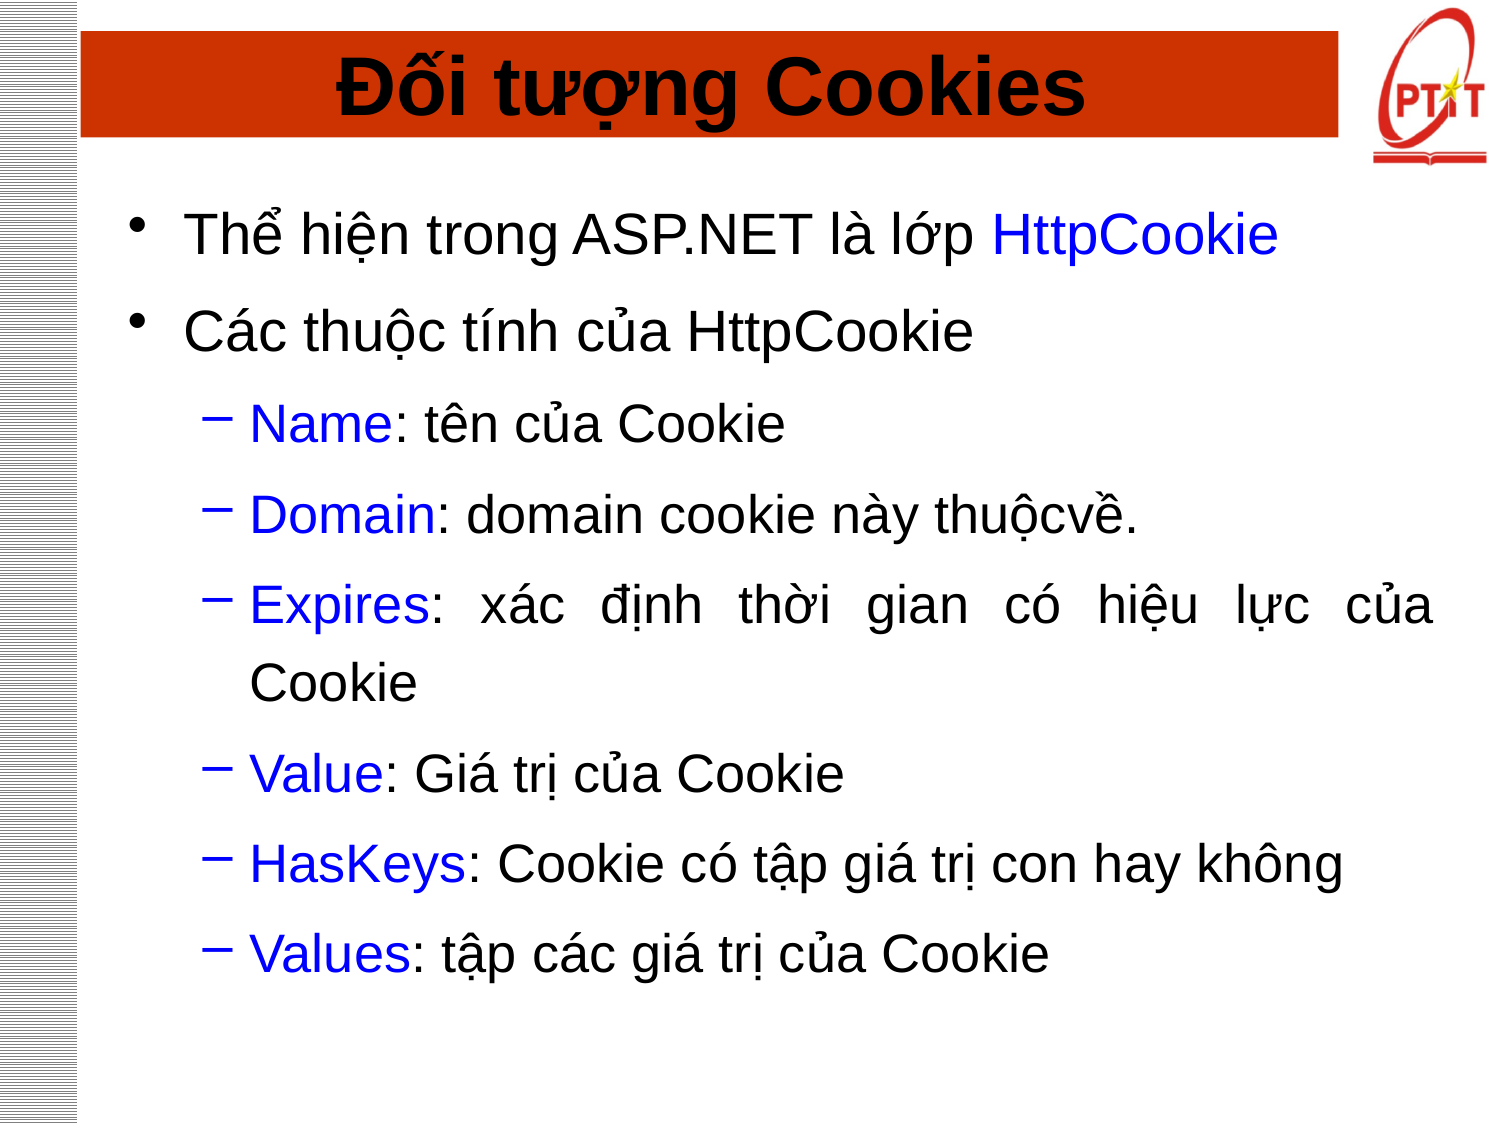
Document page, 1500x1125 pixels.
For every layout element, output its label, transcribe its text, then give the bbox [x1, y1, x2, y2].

picture [1373, 0, 1489, 167]
title Đối tượng Cookies [87, 24, 1338, 138]
list Thể hiện trong ASP.NET là lớp HttpCookie Các thuộc tính của HttpCookie Name: tên của Cookie Domain: domain cookie này thuộcvề. Expires: xác định thời gian có hiệu lực của Cookie Value: Giá trị của Cookie HasKeys: Cookie có tập giá trị con hay không Values: tập các giá trị của Cookie [112, 174, 1450, 1031]
